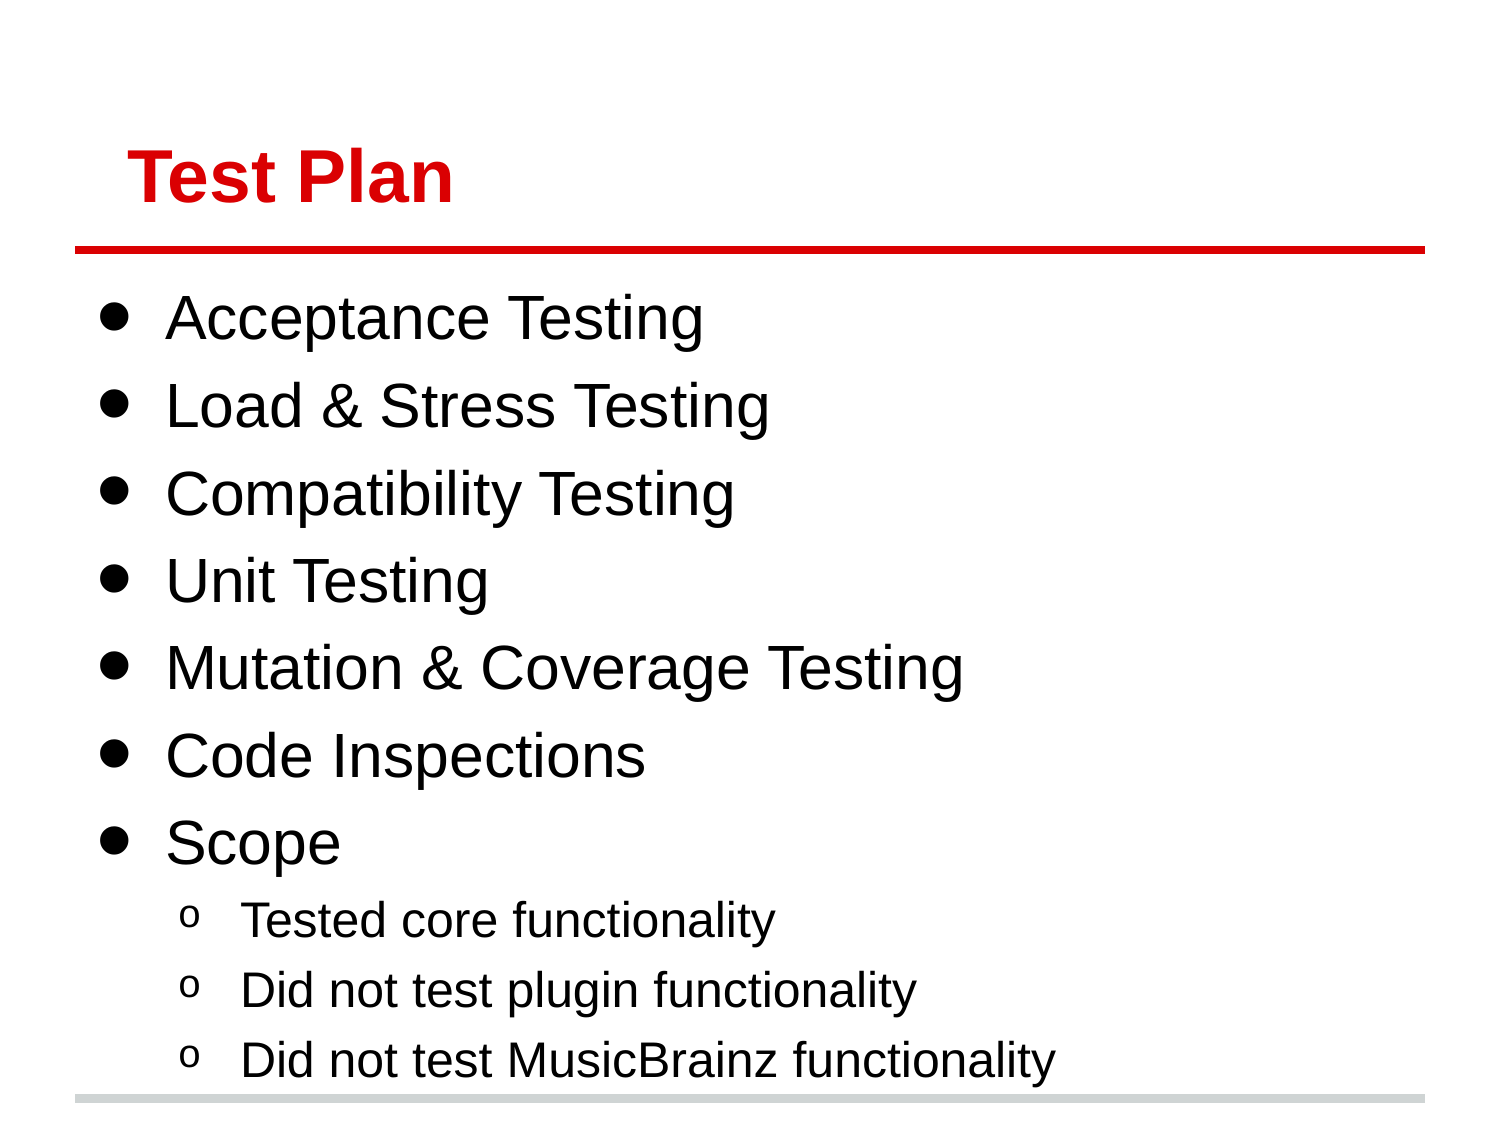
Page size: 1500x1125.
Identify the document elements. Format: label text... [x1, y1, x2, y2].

title Test Plan [75, 45, 1425, 233]
list Acceptance Testing Load & Stress Testing Compatibility Testing Unit Testing Mutation & Coverage Testing Code Inspections Scope Tested core functionality Did not test plugin functionality Did not test MusicBrainz functionality [75, 262, 1425, 1078]
